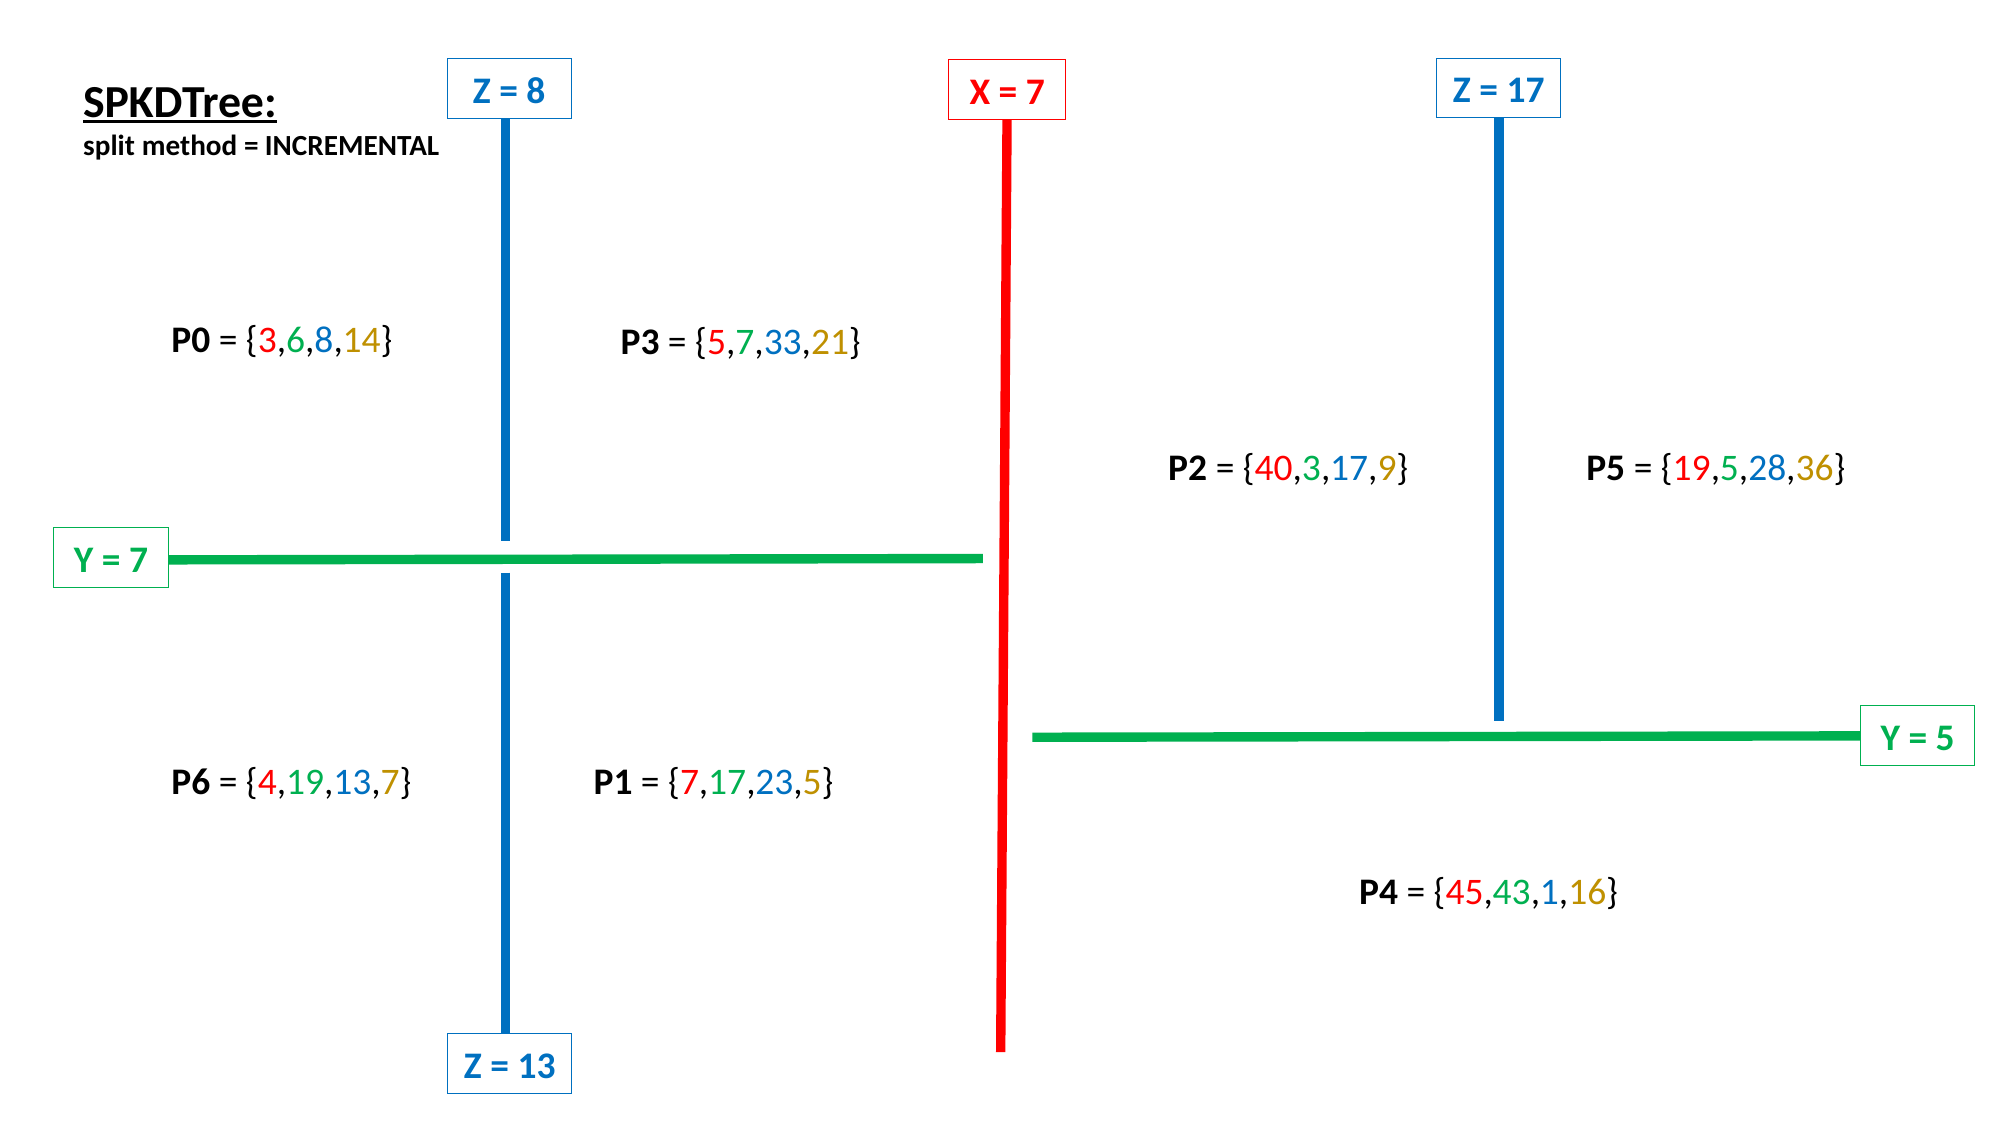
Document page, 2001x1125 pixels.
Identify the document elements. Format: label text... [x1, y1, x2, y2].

text_box P4 = {45,43,1,16} [1344, 859, 1654, 919]
text_box Z = 13 [447, 1033, 572, 1094]
text_box X = 7 [948, 59, 1066, 120]
text_box SPKDTree: split method = INCREMENTAL [68, 64, 505, 169]
text_box Z = 17 [1436, 58, 1561, 118]
text_box P0 = {3,6,8,14} [156, 308, 466, 368]
text_box P3 = {5,7,33,21} [605, 310, 915, 370]
text_box SPKDTree: split method = INCREMENTAL [506, 64, 734, 169]
text_box P2 = {40,3,17,9} [1153, 435, 1463, 496]
text_box P1 = {7,17,23,5} [578, 749, 888, 810]
text_box Y = 5 [1860, 705, 1975, 766]
text_box Z = 8 [447, 58, 572, 119]
text_box P6 = {4,19,13,7} [156, 749, 466, 810]
text_box P5 = {19,5,28,36} [1571, 435, 1881, 496]
text_box Y = 7 [53, 527, 169, 588]
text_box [1000, 64, 1008, 1053]
